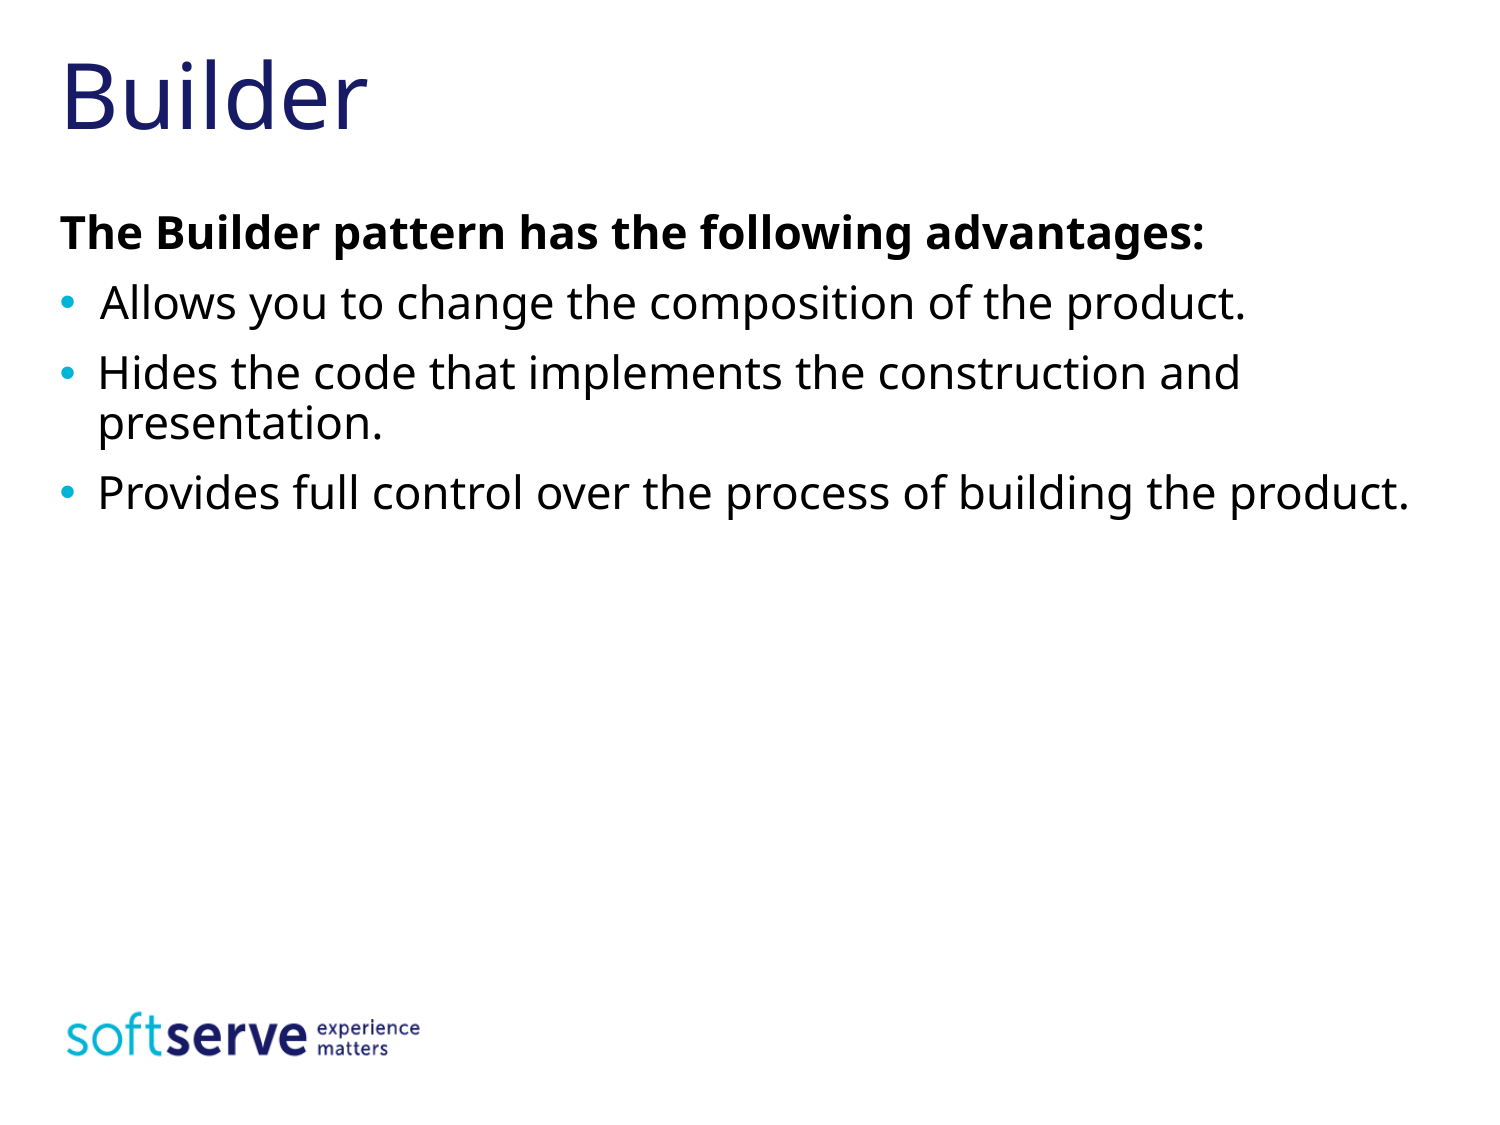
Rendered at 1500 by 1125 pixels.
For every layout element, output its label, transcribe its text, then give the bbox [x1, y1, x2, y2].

list The Builder pattern has the following advantages: Allows you to change the composition of the product. Hides the code that implements the construction and presentation. Provides full control over the process of building the product. [44, 202, 1468, 923]
title Builder [44, 56, 1468, 143]
